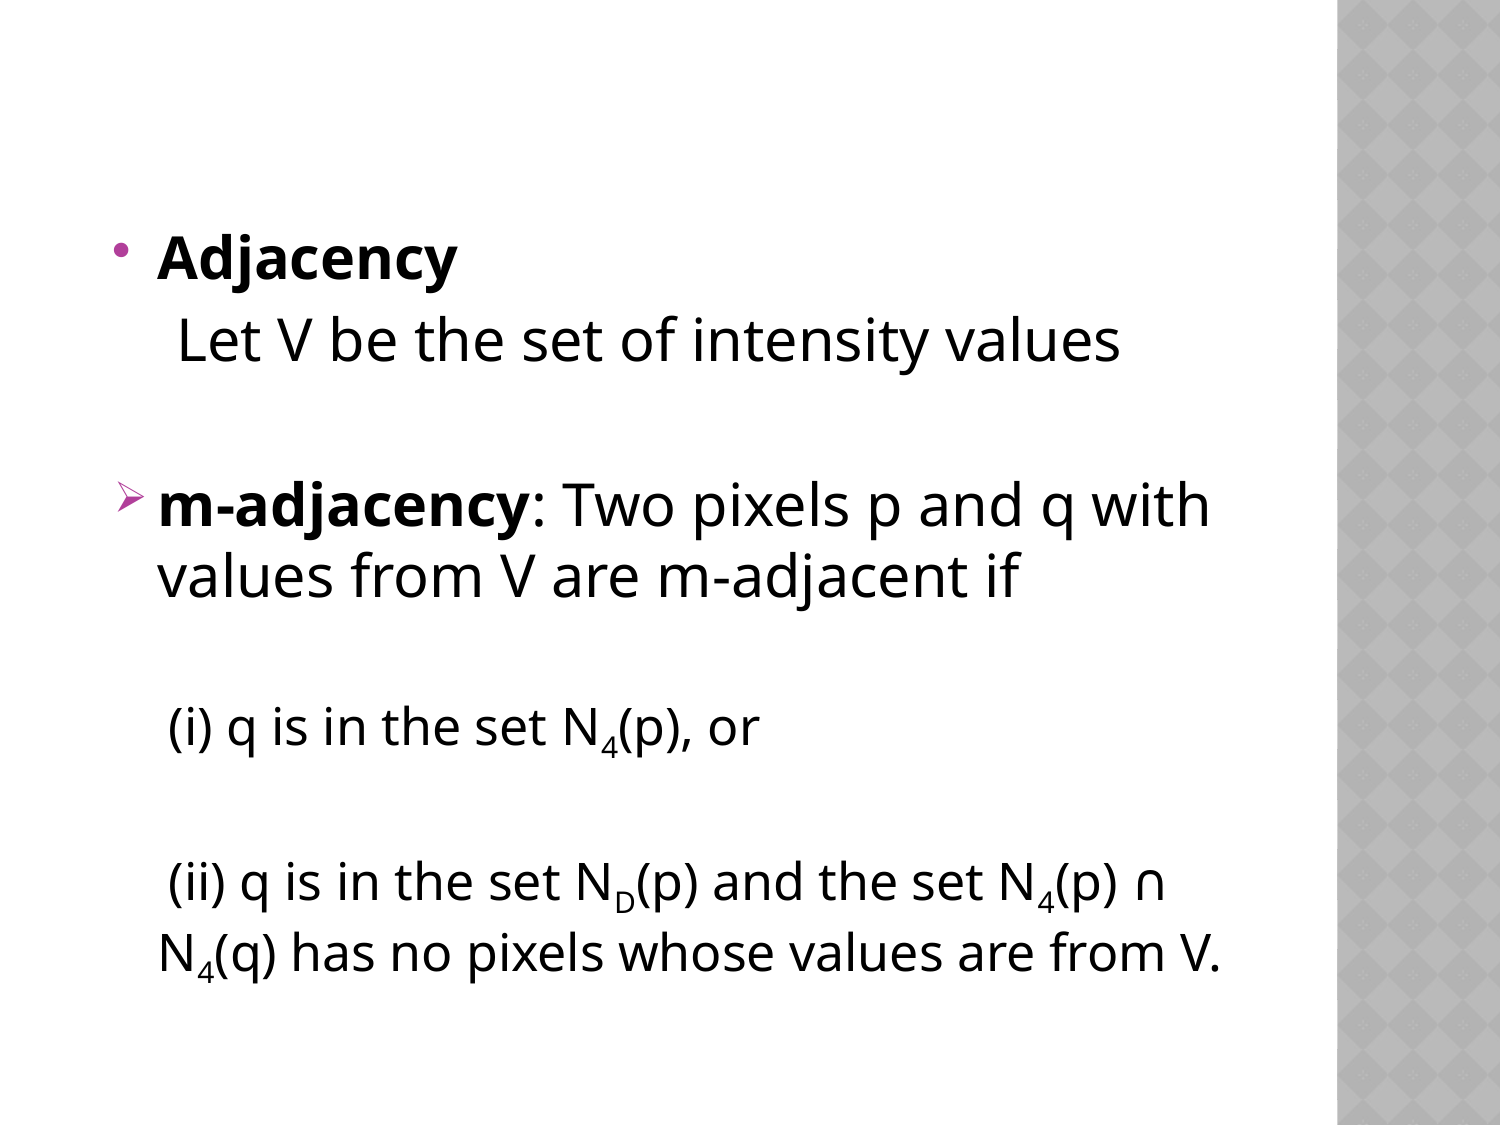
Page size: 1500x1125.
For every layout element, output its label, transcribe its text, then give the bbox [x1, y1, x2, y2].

list Adjacency Let V be the set of intensity values m-adjacency: Two pixels p and q with values from V are m-adjacent if (i) q is in the set N4(p), or (ii) q is in the set ND(p) and the set N4(p) ∩ N4(q) has no pixels whose values are from V. [99, 212, 1288, 1008]
